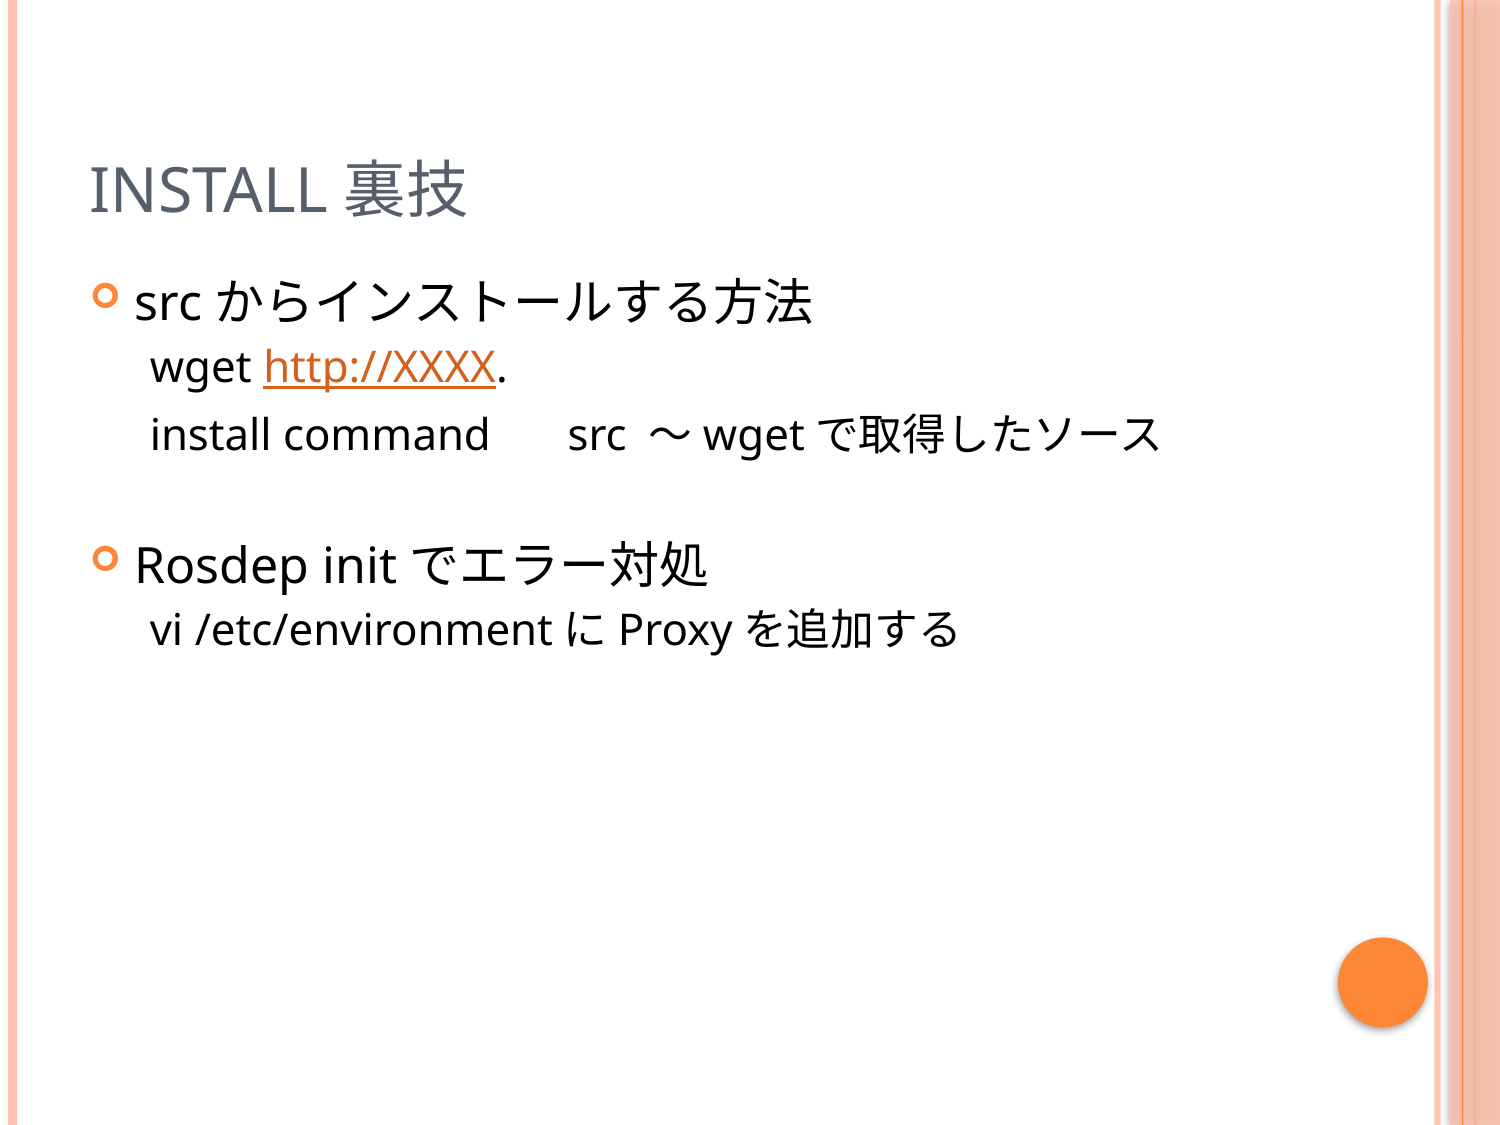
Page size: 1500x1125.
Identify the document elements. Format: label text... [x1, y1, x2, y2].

list srcからインストールする方法 wget http://XXXX. install command src ～wgetで取得したソース Rosdep initでエラー対処 vi /etc/environmentにProxyを追加する [75, 262, 1300, 1062]
title Install裏技 [75, 45, 1300, 233]
